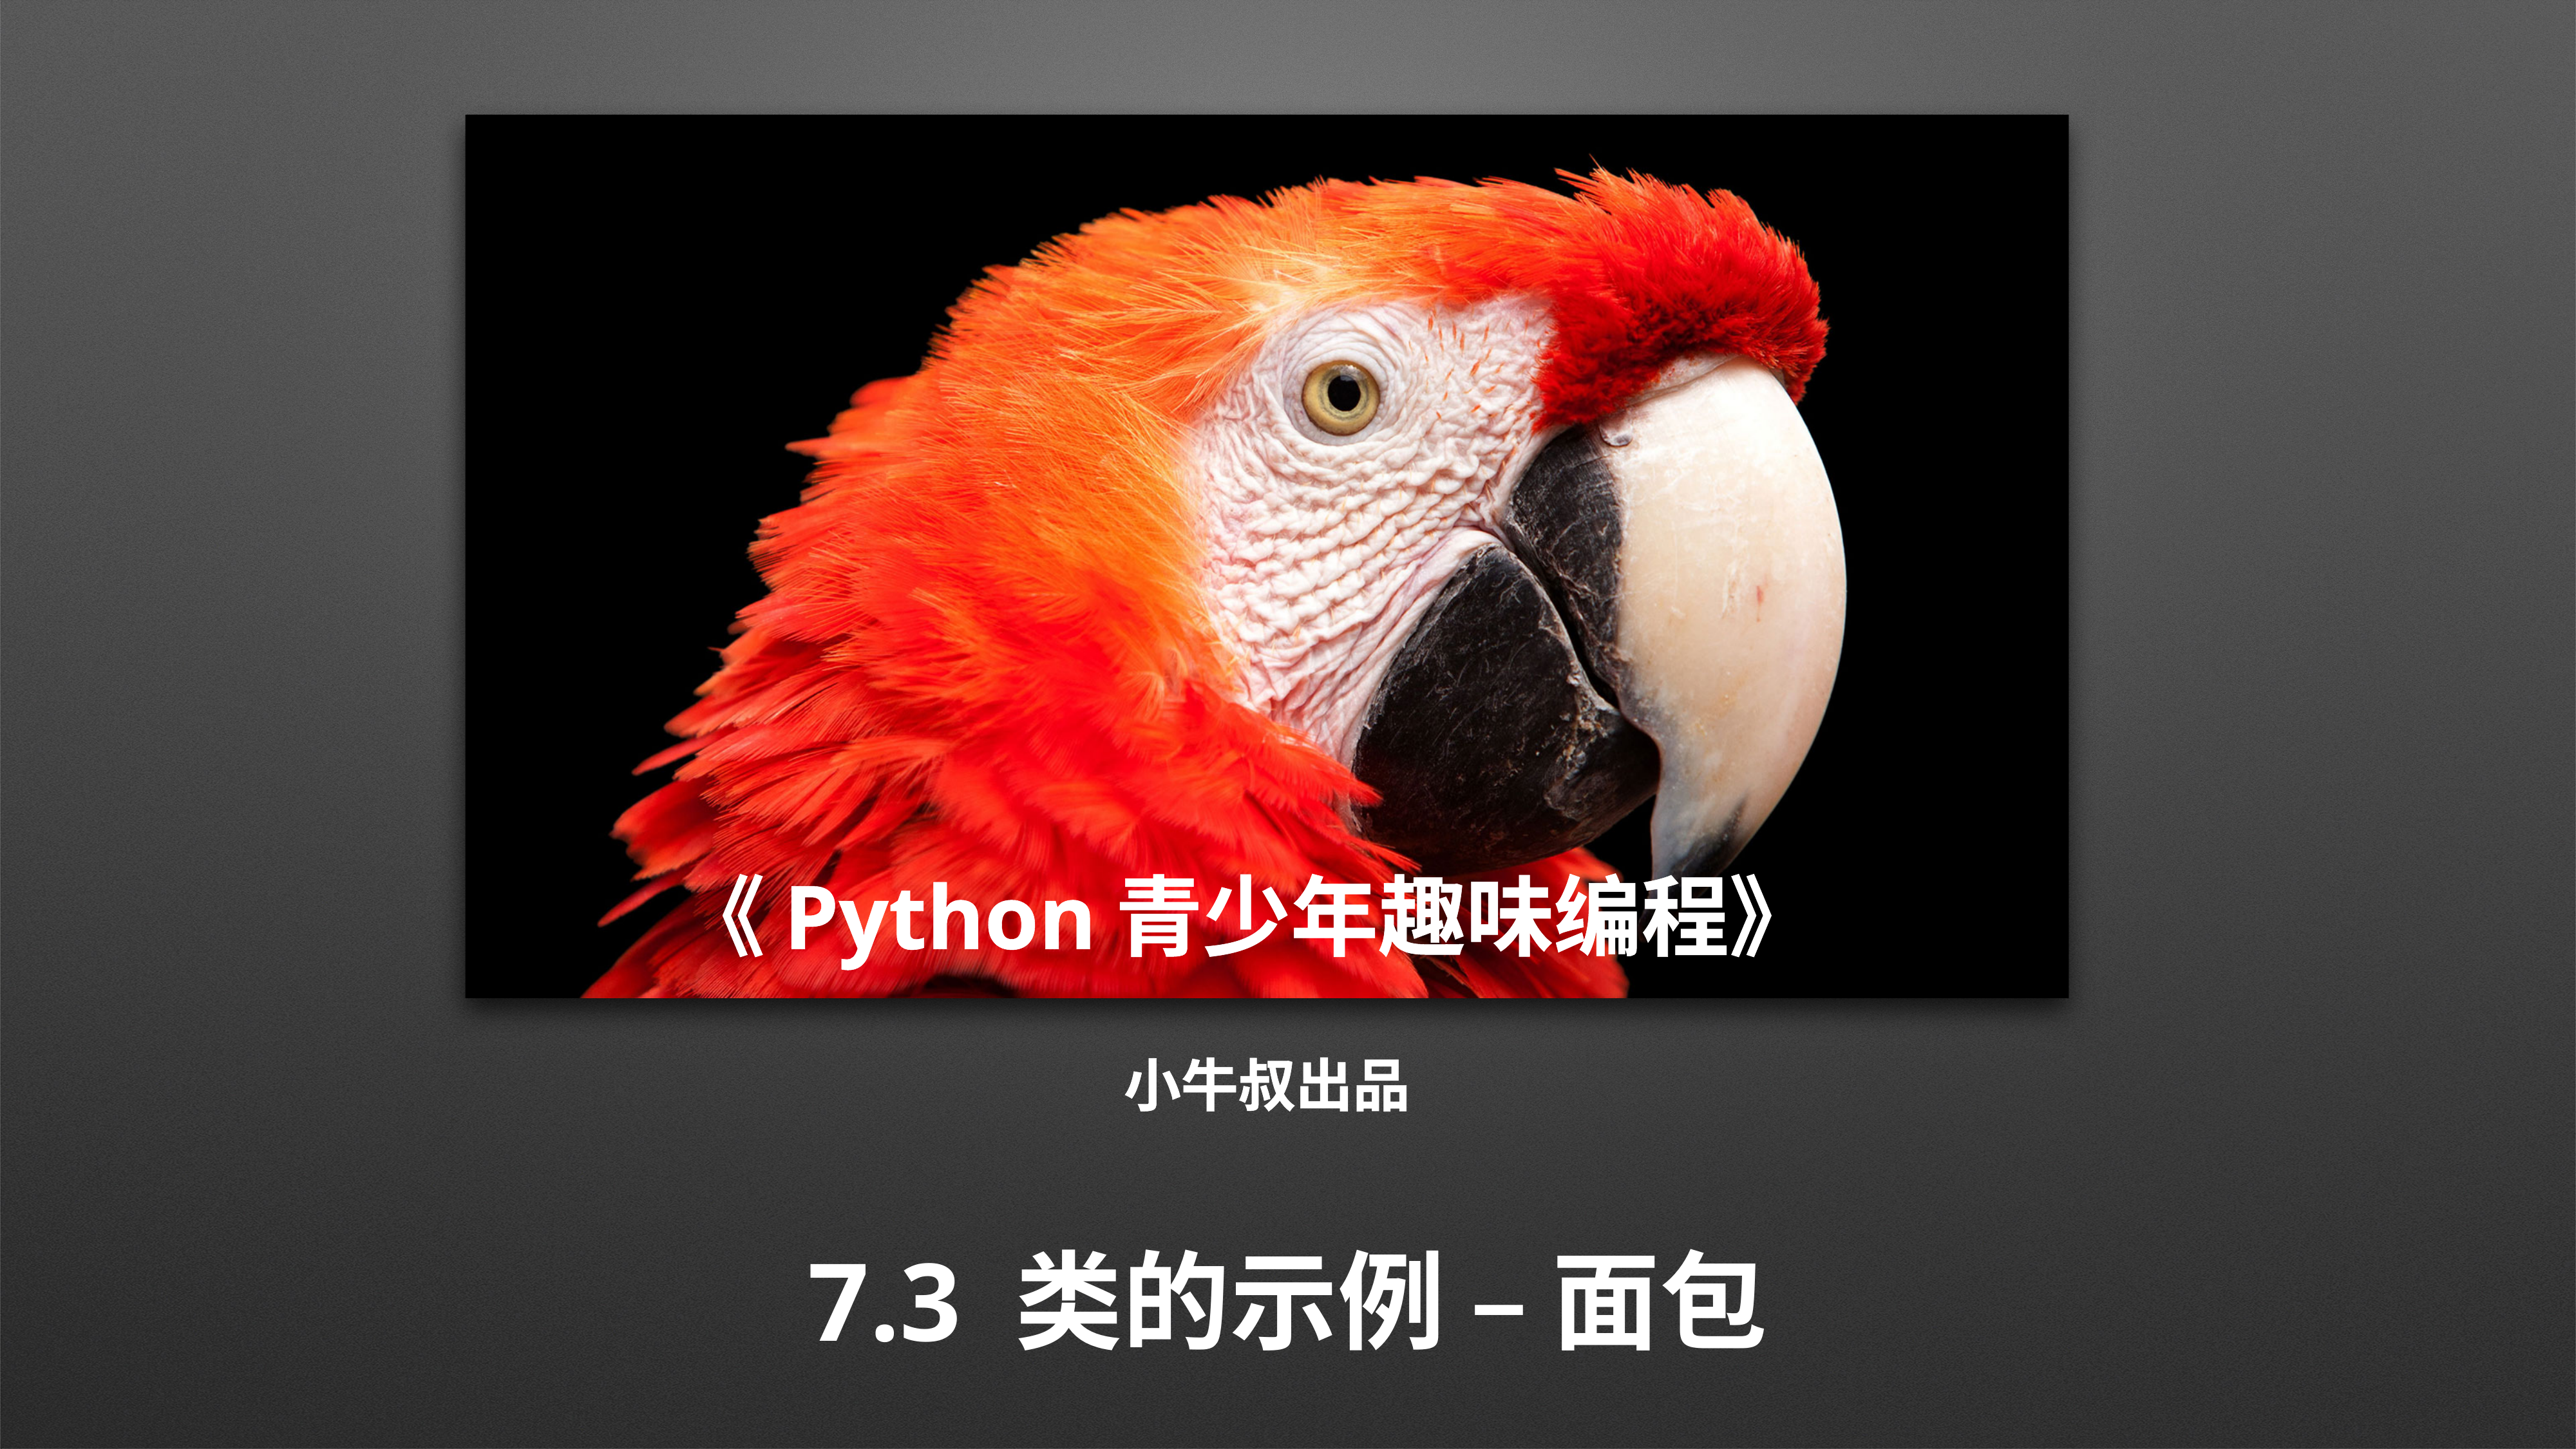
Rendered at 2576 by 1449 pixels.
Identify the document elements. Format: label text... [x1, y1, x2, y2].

picture [0, 0, 2576, 1449]
list 《Python青少年趣味编程》 小牛叔出品 [225, 844, 2309, 1124]
title 7.3 类的示例 – 面包 [150, 1206, 2426, 1368]
